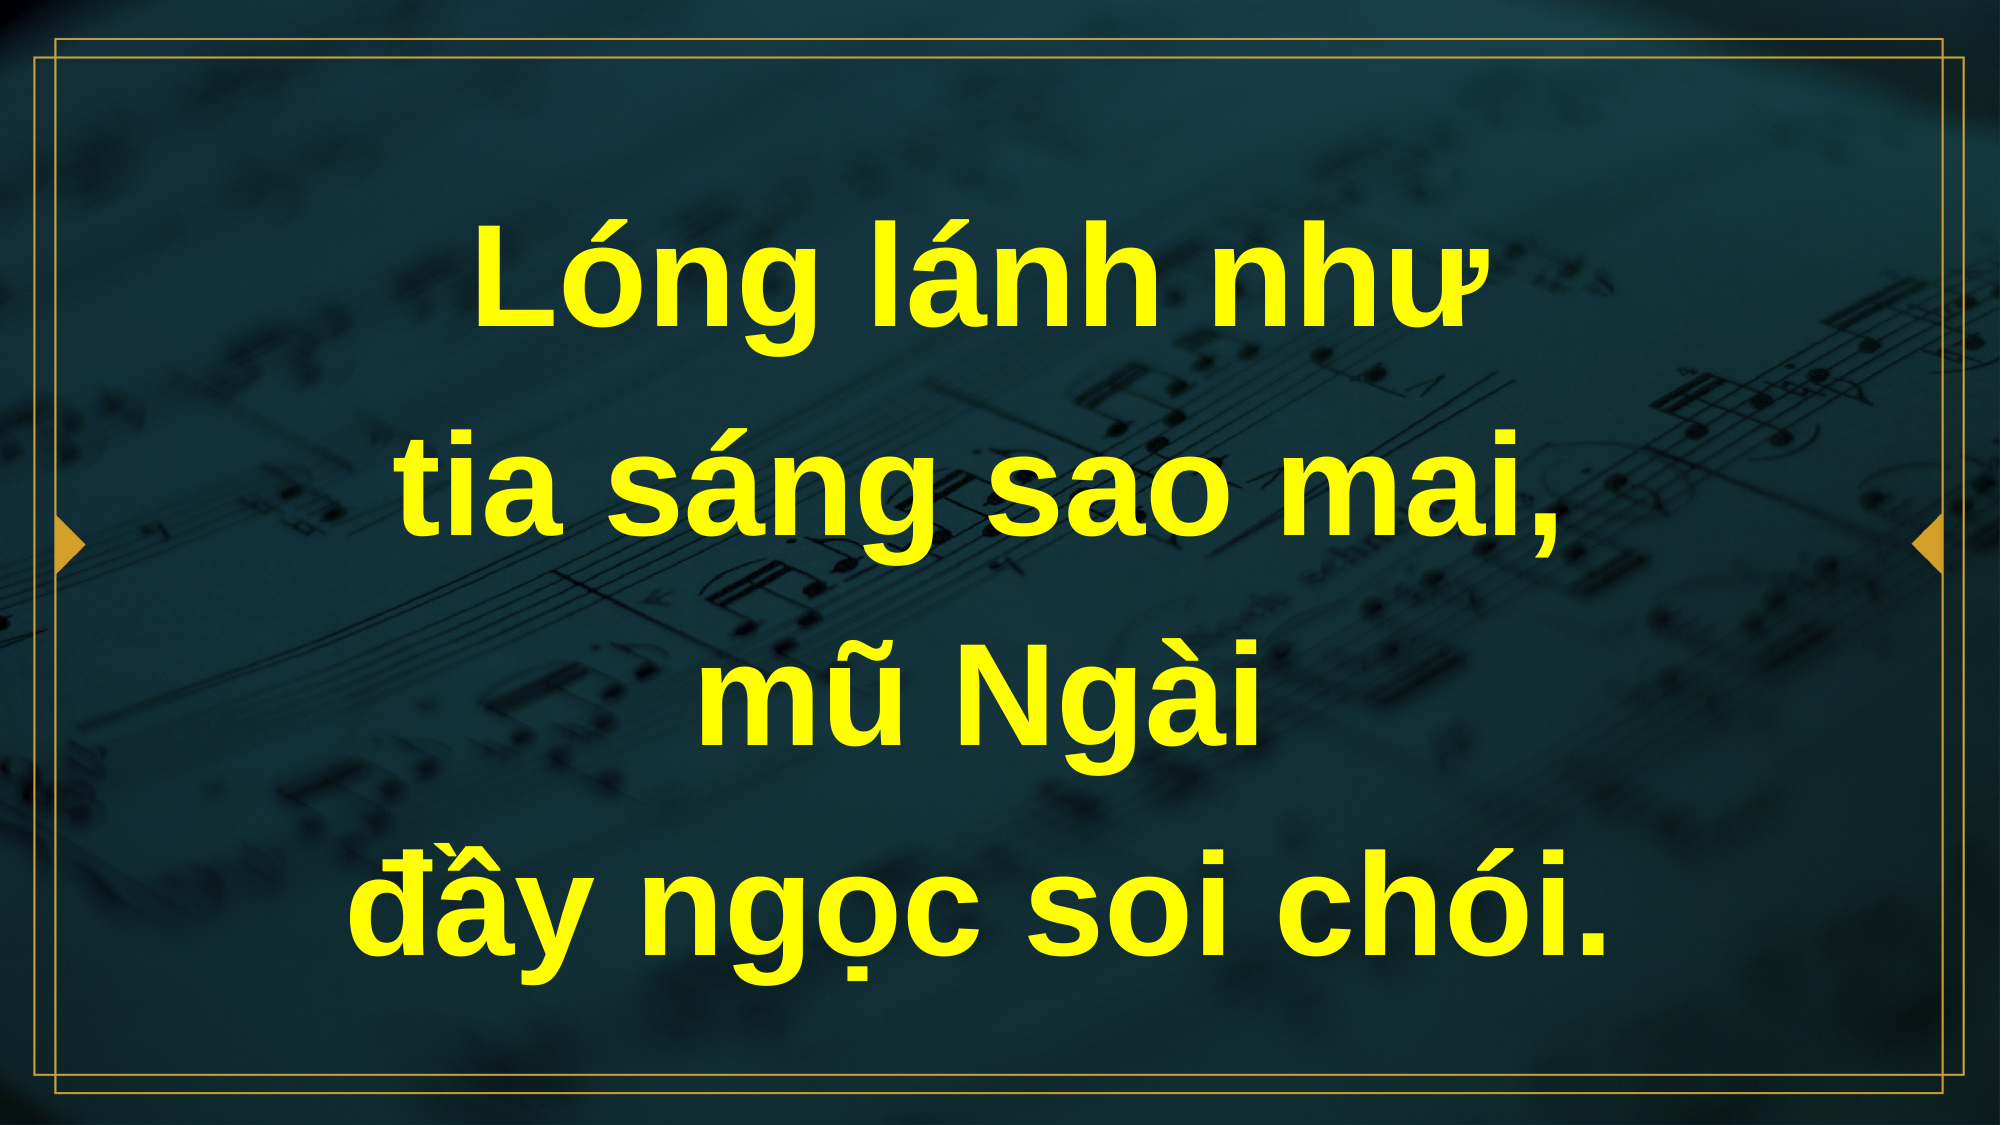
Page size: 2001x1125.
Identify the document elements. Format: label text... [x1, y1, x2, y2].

picture [0, 0, 2000, 1125]
title Lóng lánh như tia sáng sao mai, mũ Ngài đầy ngọc soi chói. [55, 53, 1945, 1077]
